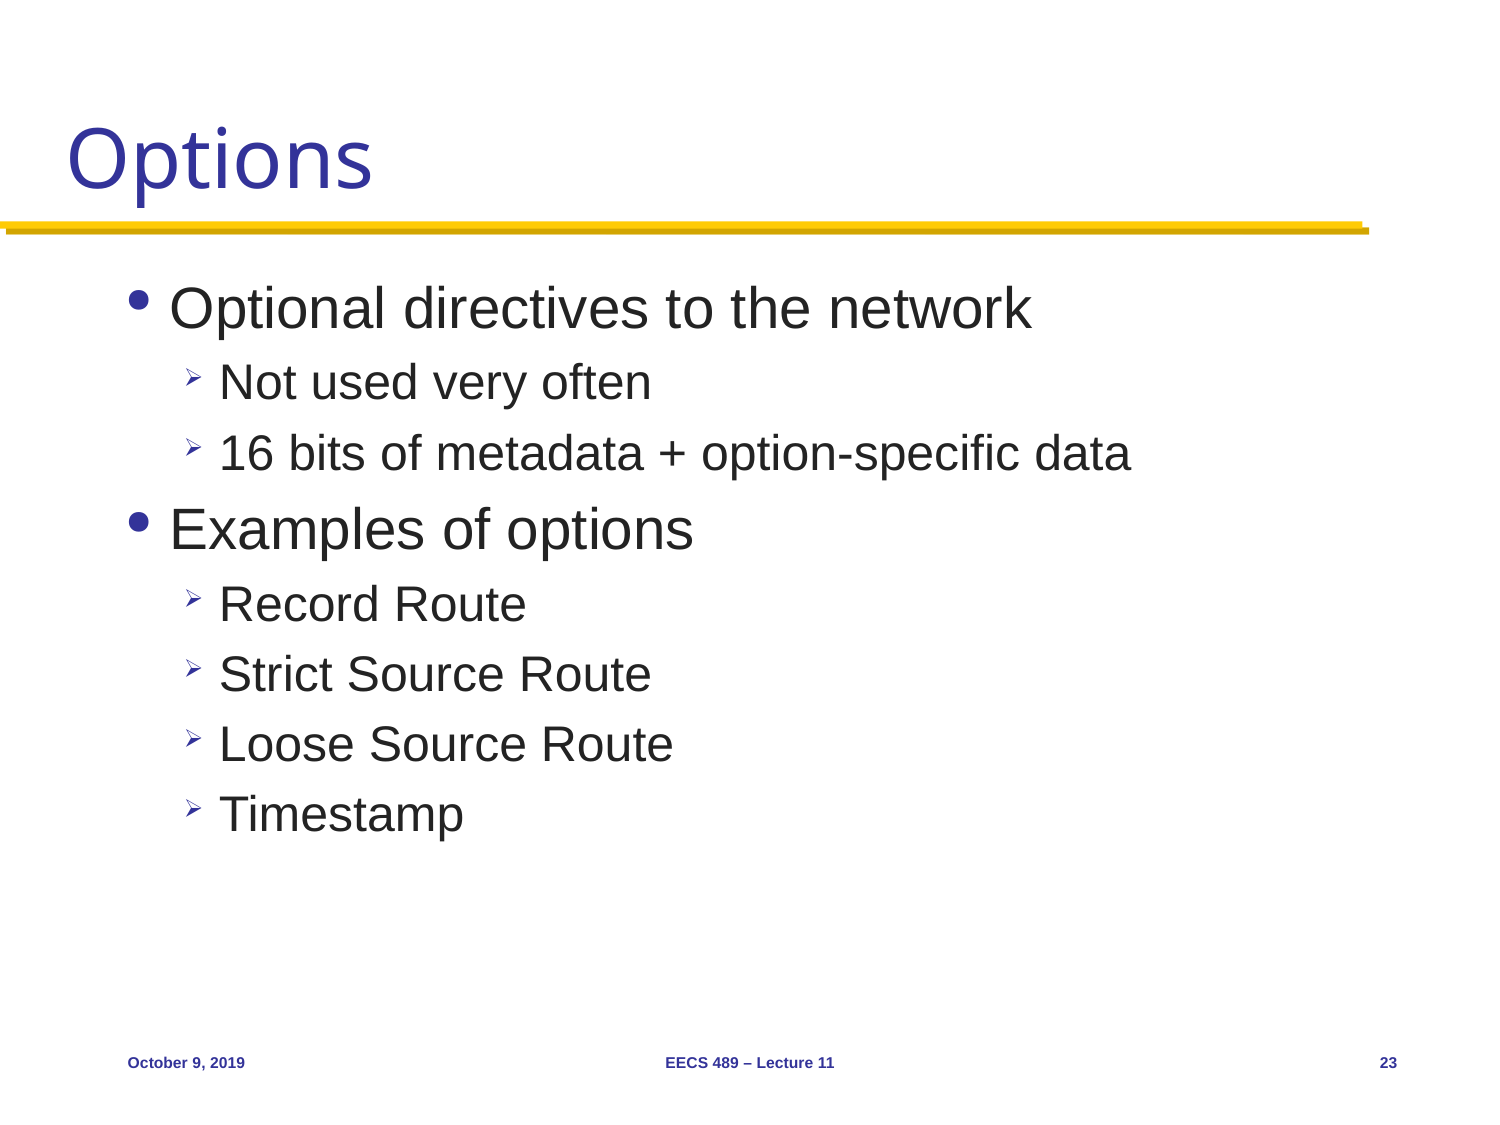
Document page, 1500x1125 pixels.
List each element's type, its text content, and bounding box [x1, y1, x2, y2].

title Options [49, 24, 1451, 213]
slide_number 23 [1312, 1024, 1413, 1101]
footer EECS 489 – Lecture 11 [512, 1024, 988, 1101]
list Optional directives to the network Not used very often 16 bits of metadata + option-specific data Examples of options Record Route Strict Source Route Loose Source Route Timestamp [112, 262, 1413, 988]
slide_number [112, 1024, 426, 1101]
